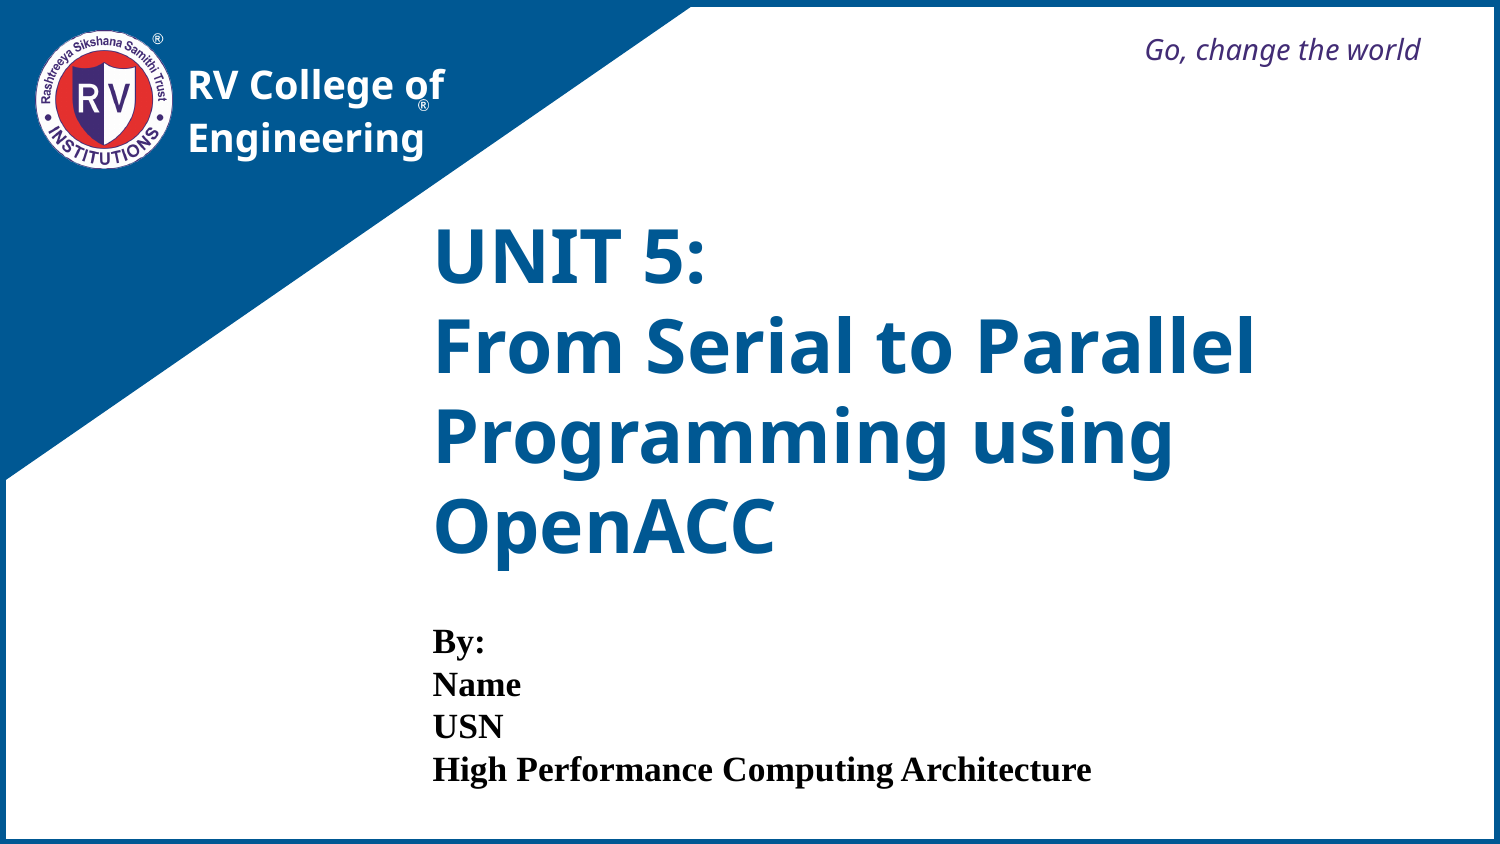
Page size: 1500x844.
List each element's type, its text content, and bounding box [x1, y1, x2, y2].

text_box Go, change the world [1144, 30, 1457, 67]
text_box By: Name USN High Performance Computing Architecture [432, 617, 1103, 789]
text_box [35, 30, 173, 169]
text_box RV College of Engineering [187, 53, 472, 161]
text_box [0, 1, 1500, 844]
text_box UNIT 5: From Serial to Parallel Programming using OpenACC [432, 207, 1500, 569]
text_box [0, 1, 700, 485]
